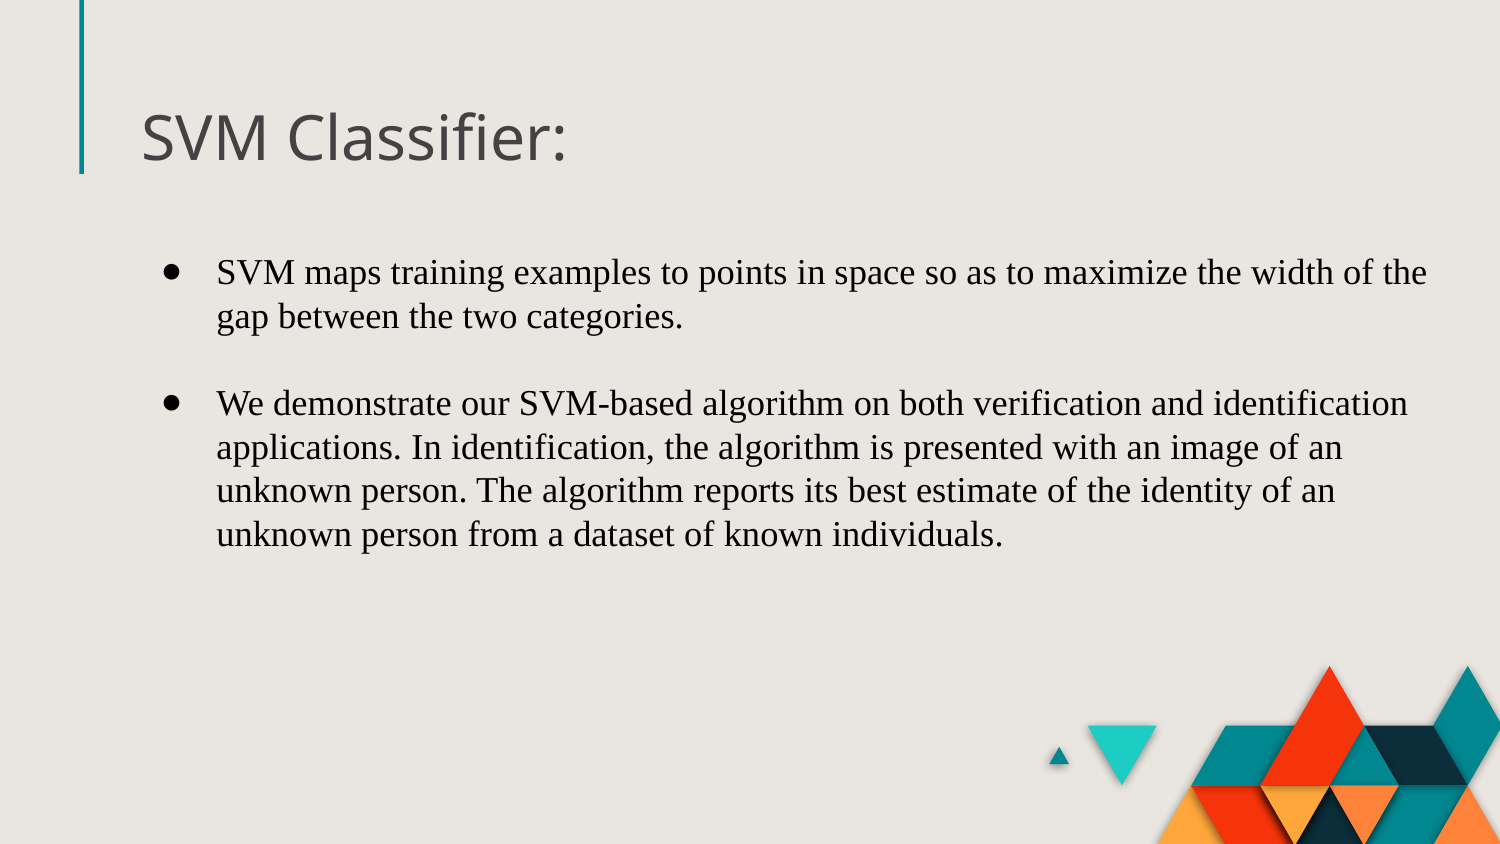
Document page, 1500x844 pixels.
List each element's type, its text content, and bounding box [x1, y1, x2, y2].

title SVM Classifier: SVM maps training examples to points in space so as to maximize the width of the gap between the two categories. We demonstrate our SVM-based algorithm on both verification and identification applications. In identification, the algorithm is presented with an image of an unknown person. The algorithm reports its best estimate of the identity of an unknown person from a dataset of known individuals. [126, 83, 1455, 657]
